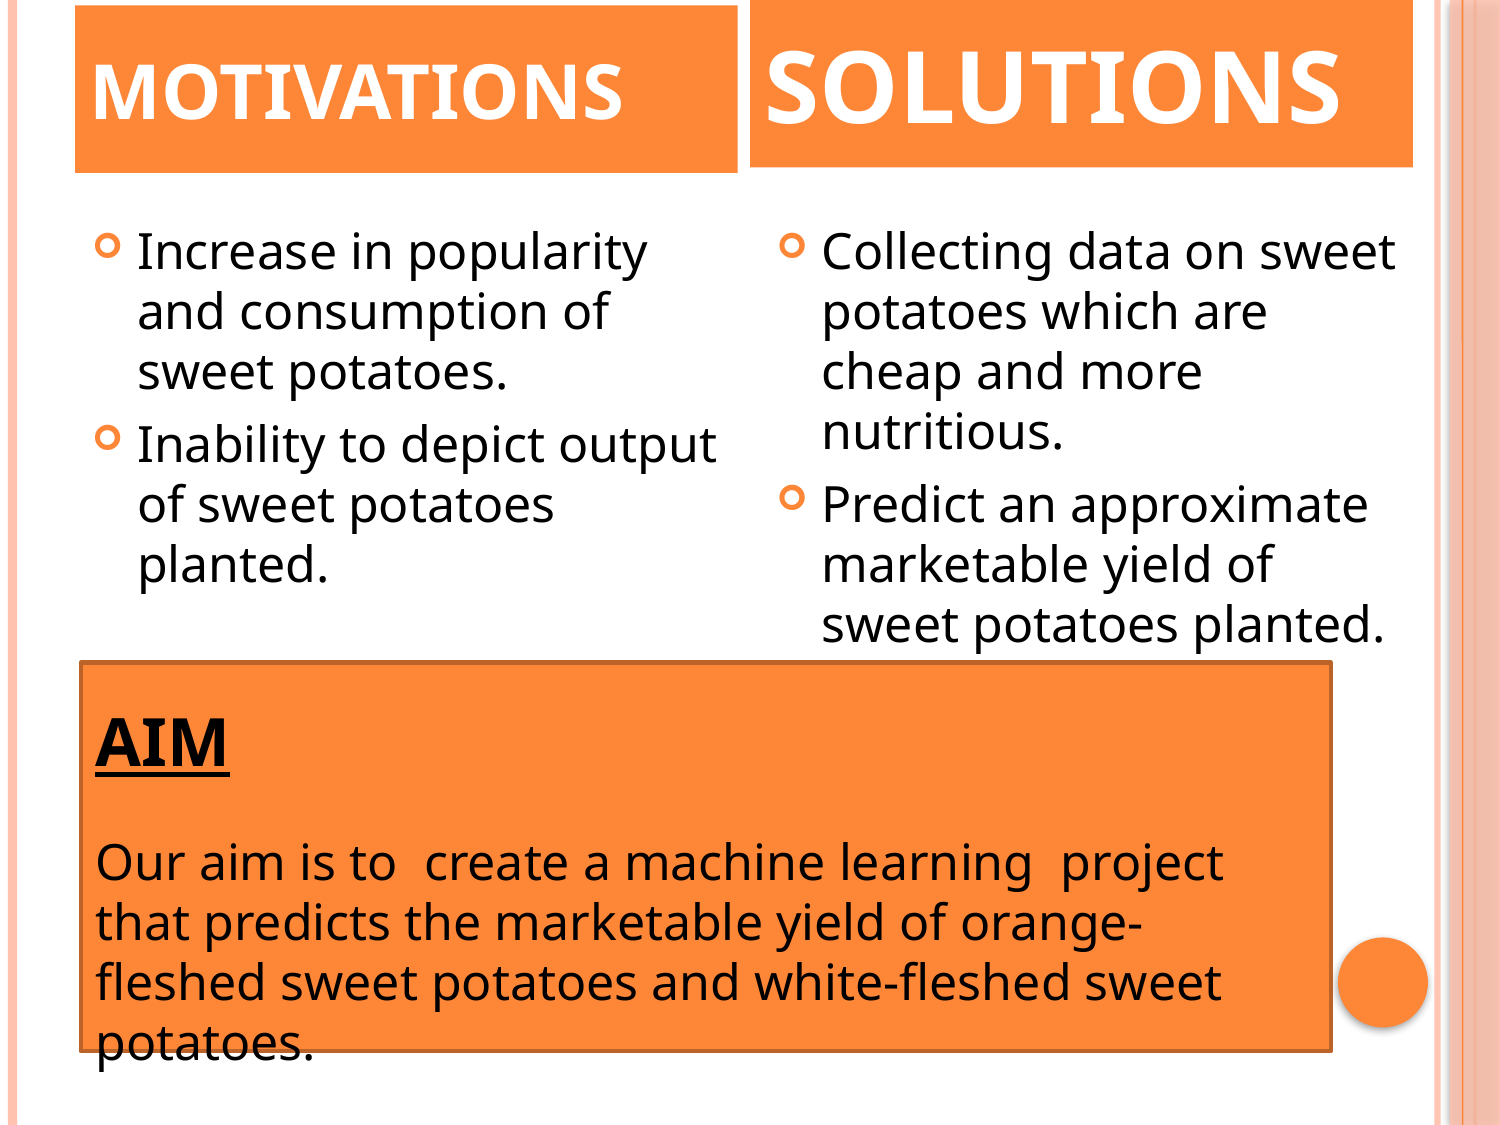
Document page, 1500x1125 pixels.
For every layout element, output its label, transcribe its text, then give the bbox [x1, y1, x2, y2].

text_box AIM Our aim is to create a machine learning project that predicts the marketable yield of orange-fleshed sweet potatoes and white-fleshed sweet potatoes. [80, 692, 1331, 1078]
list MOTIVATIONS [75, 5, 738, 173]
text_box [79, 660, 1333, 1053]
list Collecting data on sweet potatoes which are cheap and more nutritious. Predict an approximate marketable yield of sweet potatoes planted. [761, 212, 1425, 625]
list Increase in popularity and consumption of sweet potatoes. Inability to depict output of sweet potatoes planted. [77, 212, 741, 613]
list SOLUTIONS [750, 0, 1413, 168]
